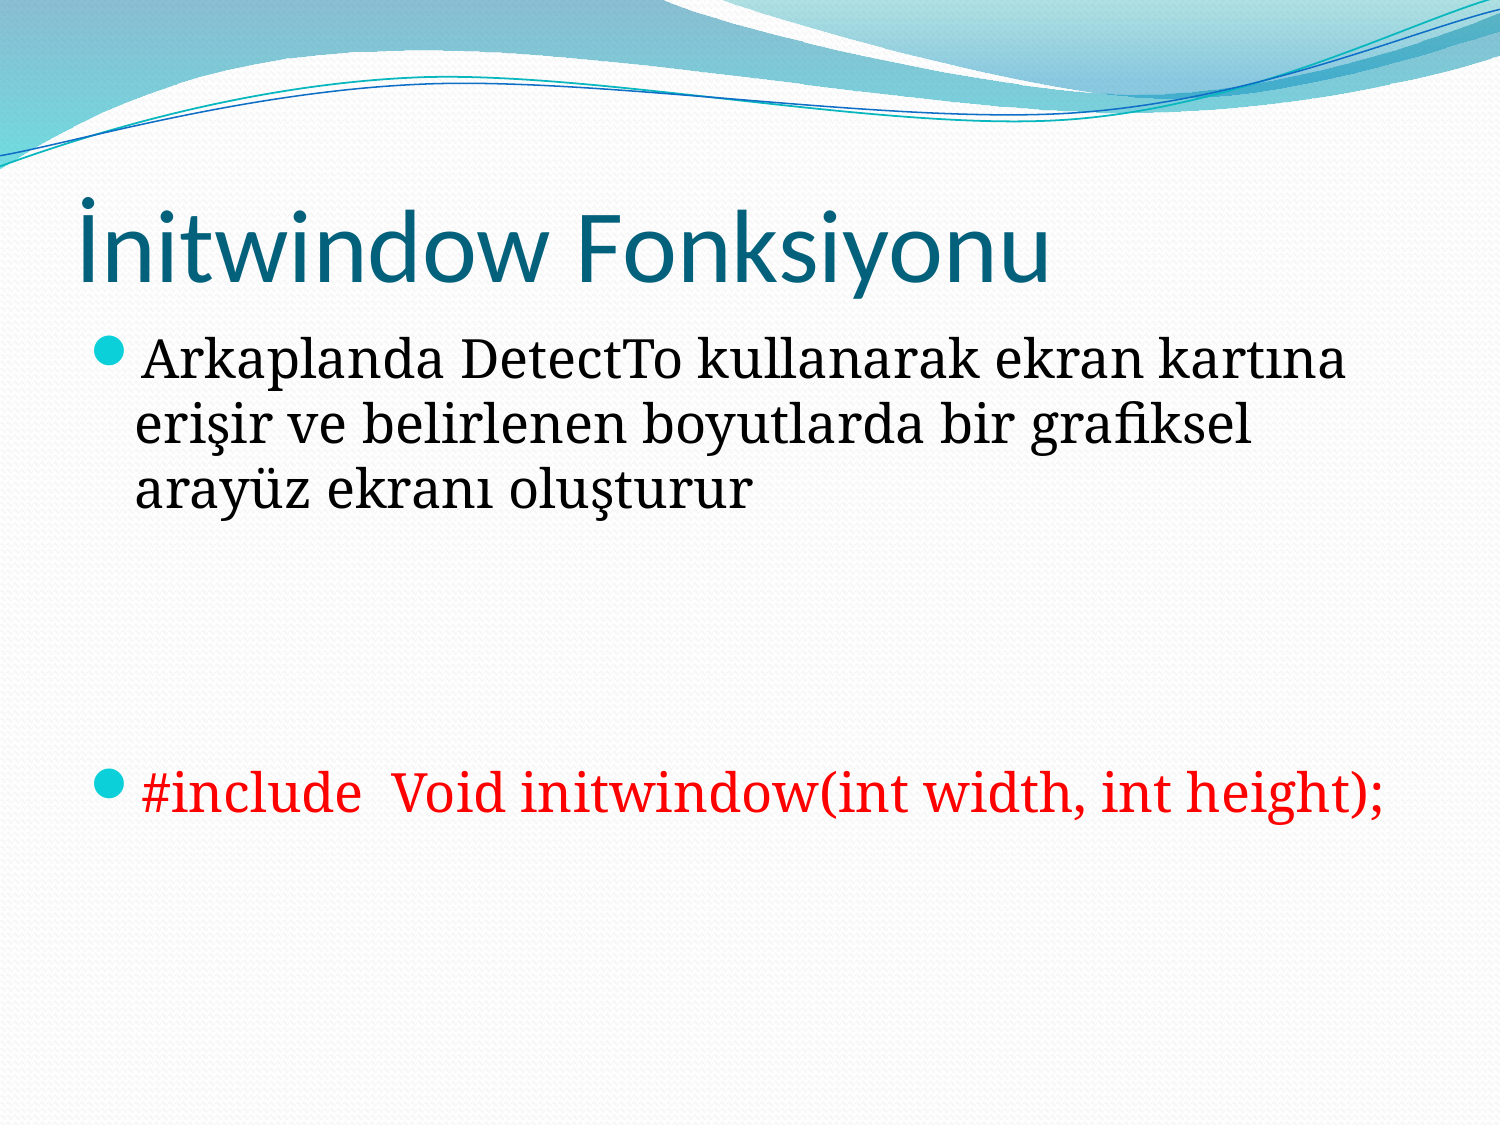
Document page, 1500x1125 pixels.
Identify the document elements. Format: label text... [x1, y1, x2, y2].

list Arkaplanda DetectTo kullanarak ekran kartına erişir ve belirlenen boyutlarda bir grafiksel arayüz ekranı oluşturur #include Void initwindow(int width, int height); [75, 317, 1425, 1038]
title İnitwindow Fonksiyonu [75, 115, 1425, 303]
